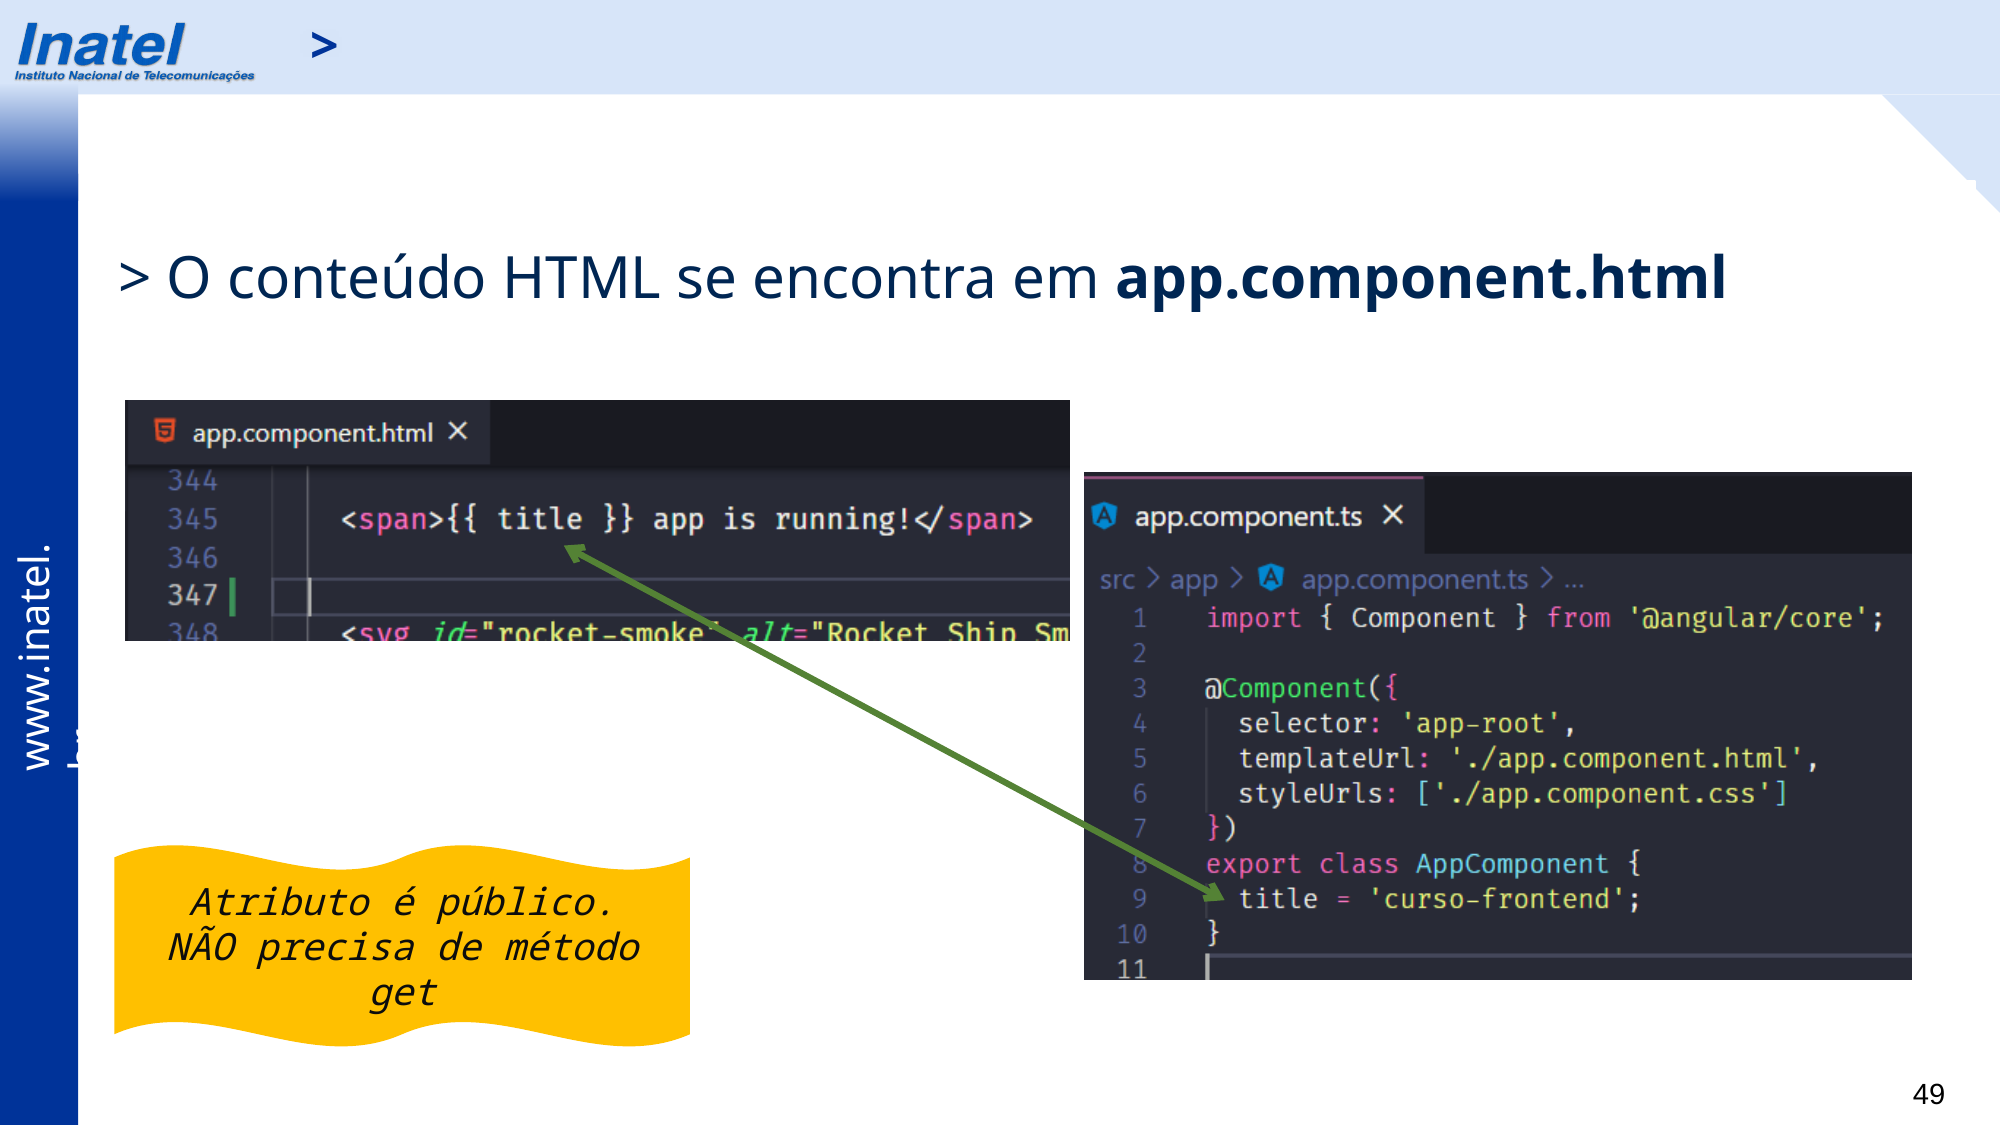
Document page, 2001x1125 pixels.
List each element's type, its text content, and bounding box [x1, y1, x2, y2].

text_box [563, 545, 1225, 901]
text_box > O conteúdo HTML se encontra em app.component.html [88, 181, 1975, 1072]
picture [12, 20, 258, 85]
text_box [1879, 93, 2000, 215]
picture [125, 400, 1070, 641]
picture [1084, 472, 1912, 980]
text_box Atributo é público. NÃO precisa de método get [113, 844, 691, 1048]
text_box > [295, 0, 2000, 96]
